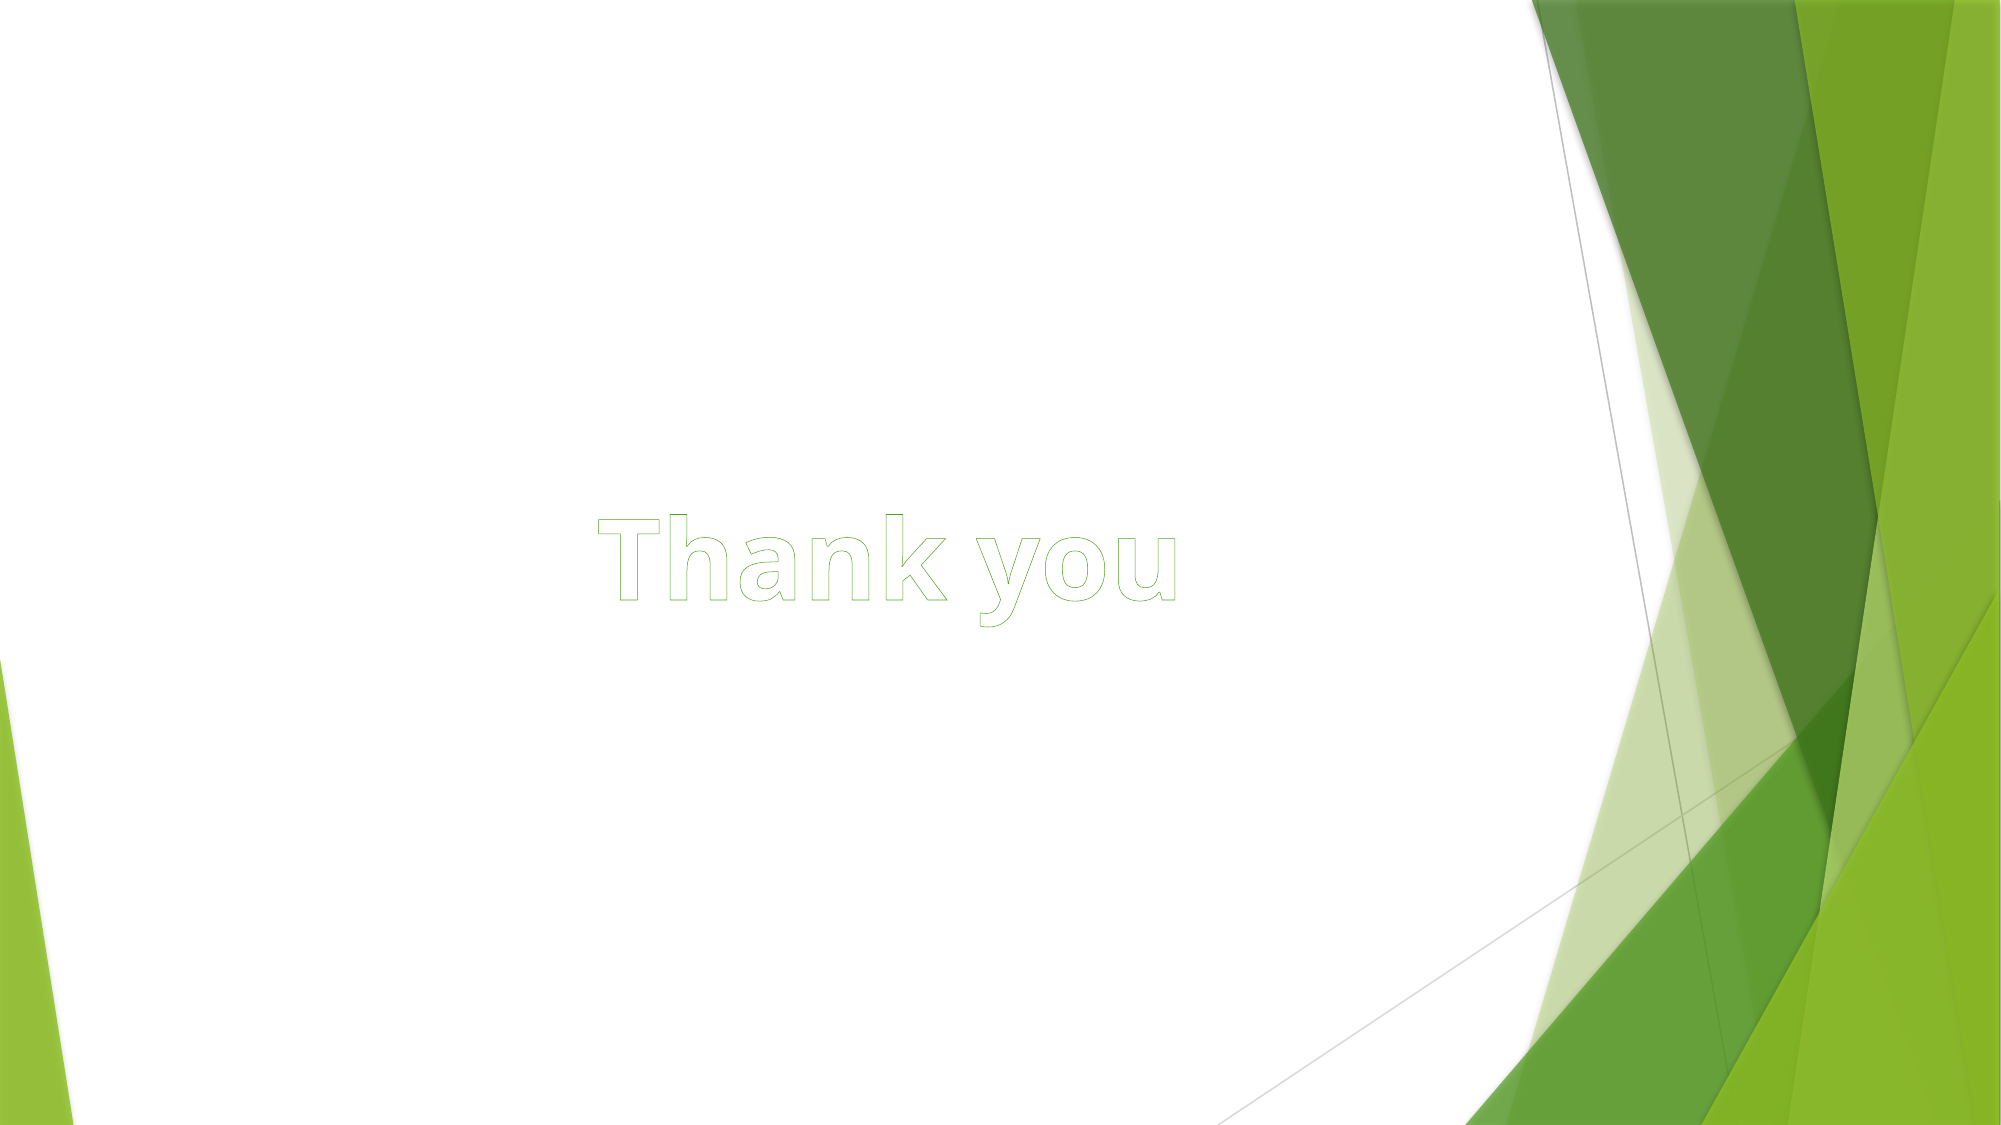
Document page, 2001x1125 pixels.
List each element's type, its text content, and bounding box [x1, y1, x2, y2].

text_box Thank you [581, 479, 1200, 630]
